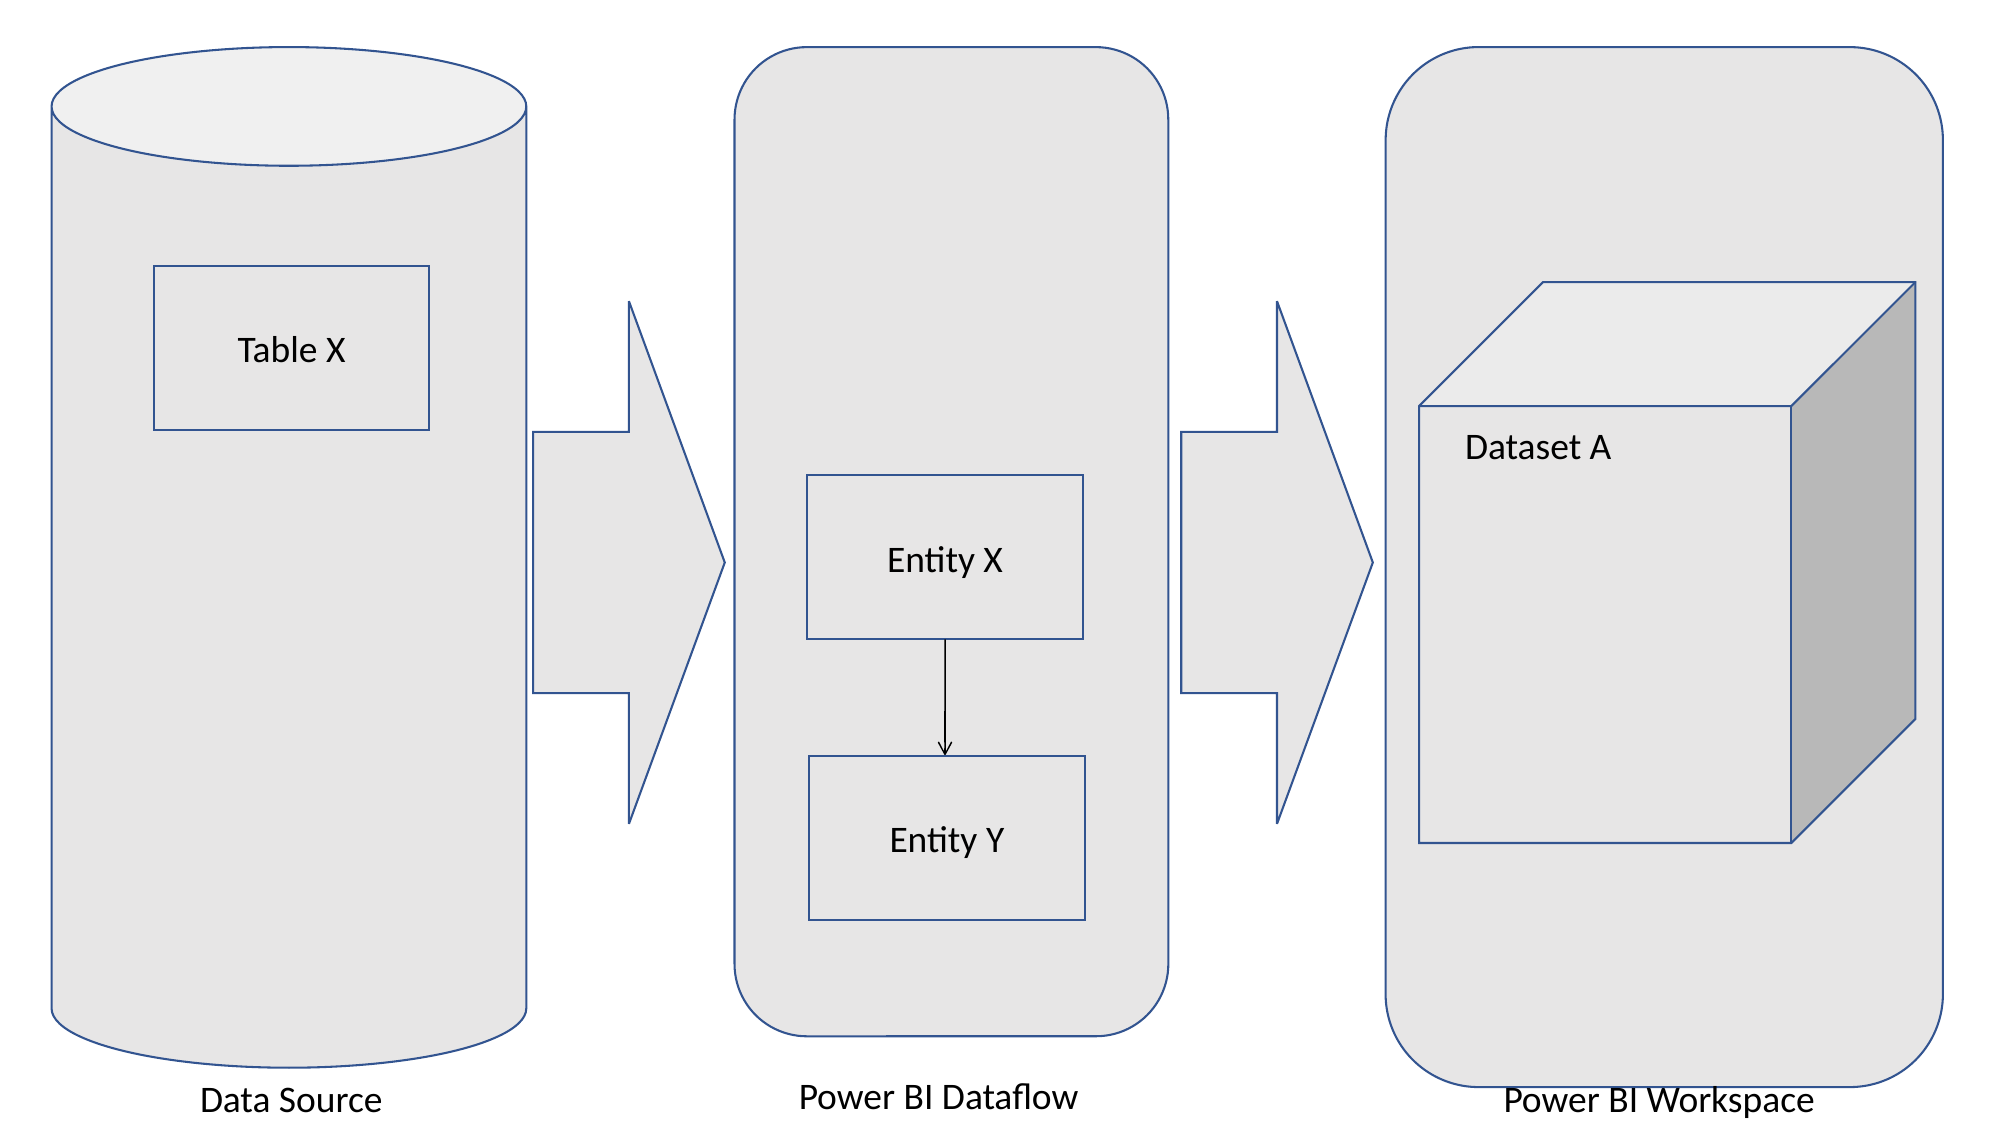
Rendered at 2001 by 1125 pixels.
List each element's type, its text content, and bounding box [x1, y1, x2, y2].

text_box [1180, 300, 1374, 825]
text_box Entity Y [808, 755, 1086, 921]
text_box Entity X [806, 474, 1084, 640]
text_box [1418, 281, 1917, 845]
text_box [1384, 46, 1944, 1089]
text_box Power BI Dataflow [784, 1064, 1131, 1125]
text_box Data Source [185, 1067, 398, 1125]
text_box Power BI Workspace [1488, 1067, 1848, 1125]
text_box Table X [153, 265, 430, 431]
text_box Dataset A [1450, 414, 1627, 475]
text_box [50, 46, 528, 1067]
text_box [733, 46, 1170, 1038]
text_box [532, 300, 726, 825]
